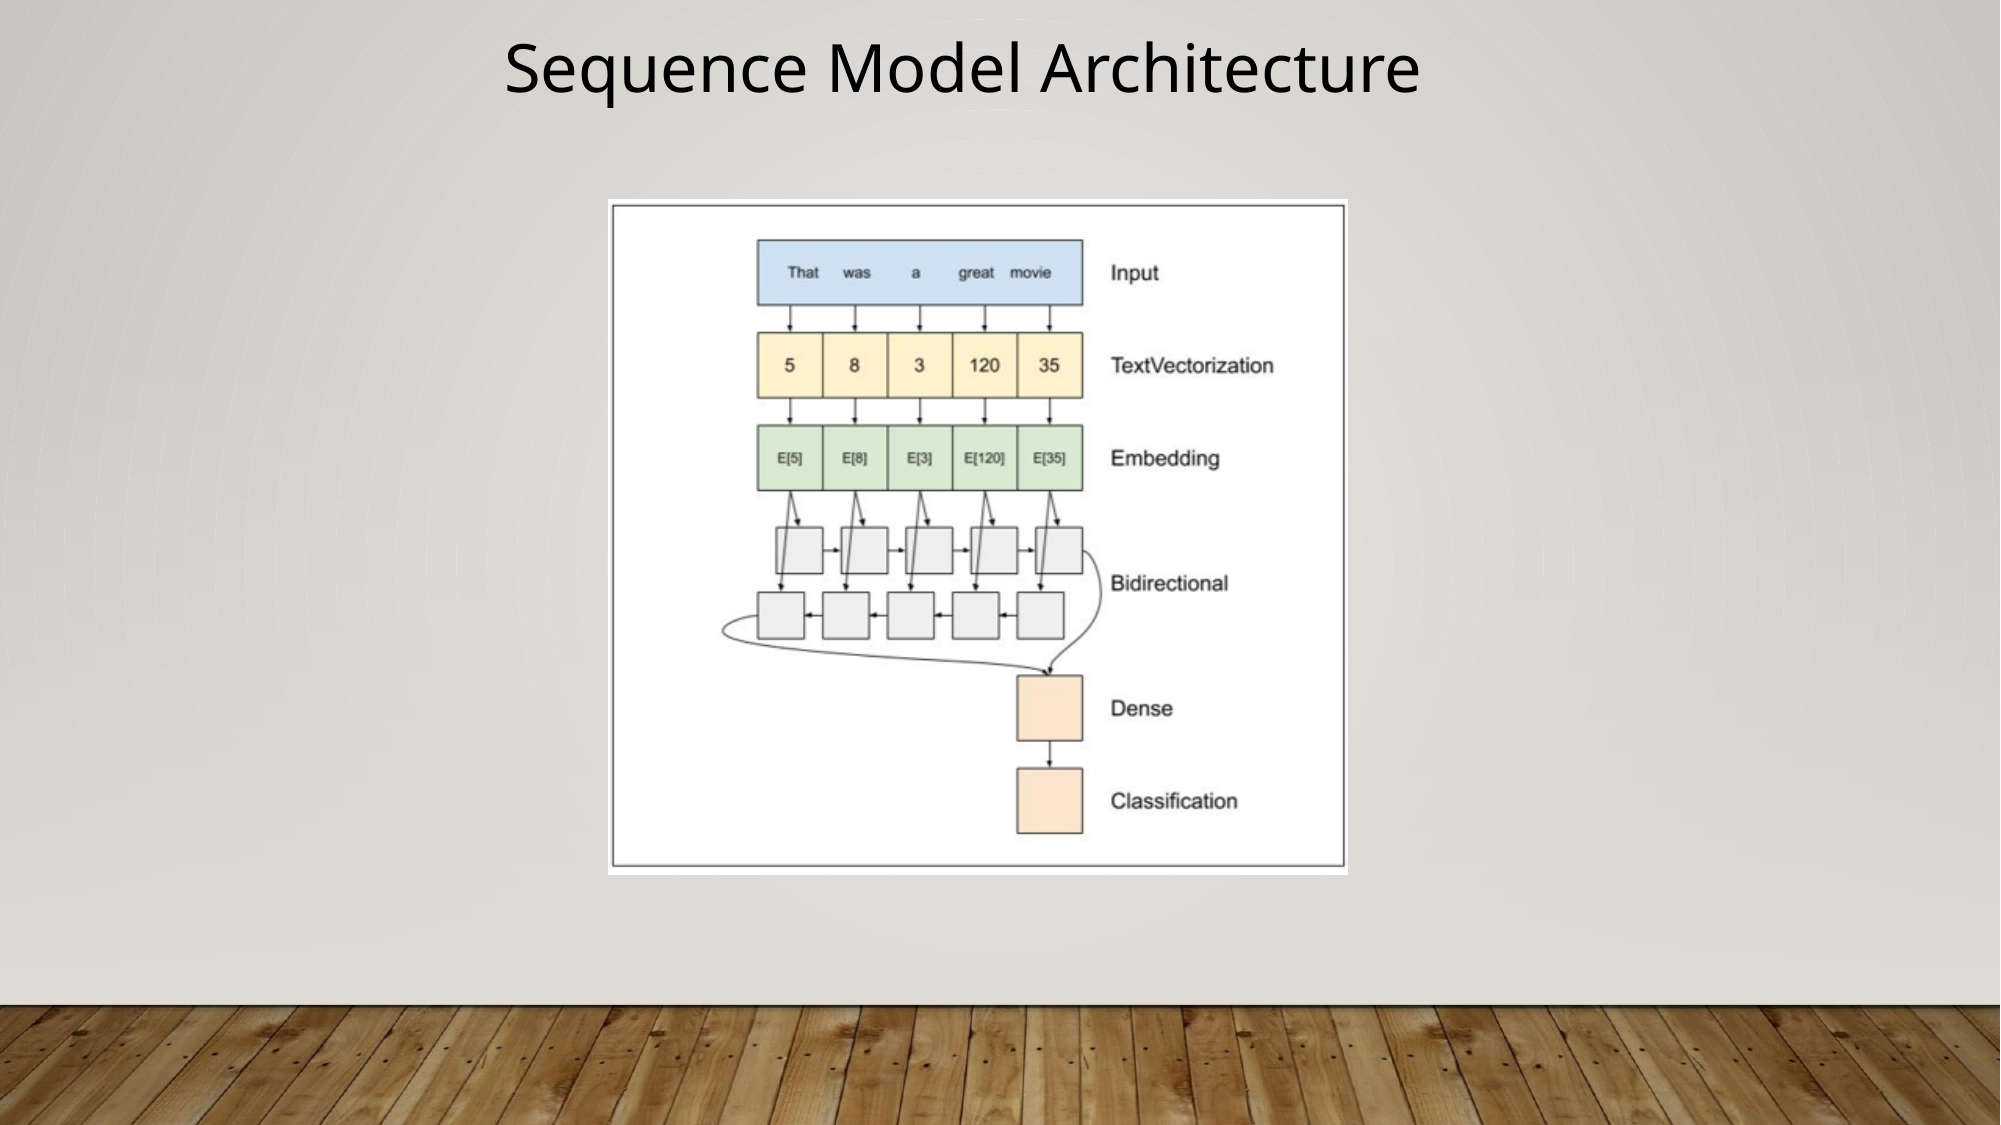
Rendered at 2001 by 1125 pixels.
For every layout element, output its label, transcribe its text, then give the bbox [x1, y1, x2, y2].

title Sequence Model Architecture [386, 27, 1541, 200]
picture [608, 199, 1349, 875]
picture [0, 1005, 2000, 1125]
